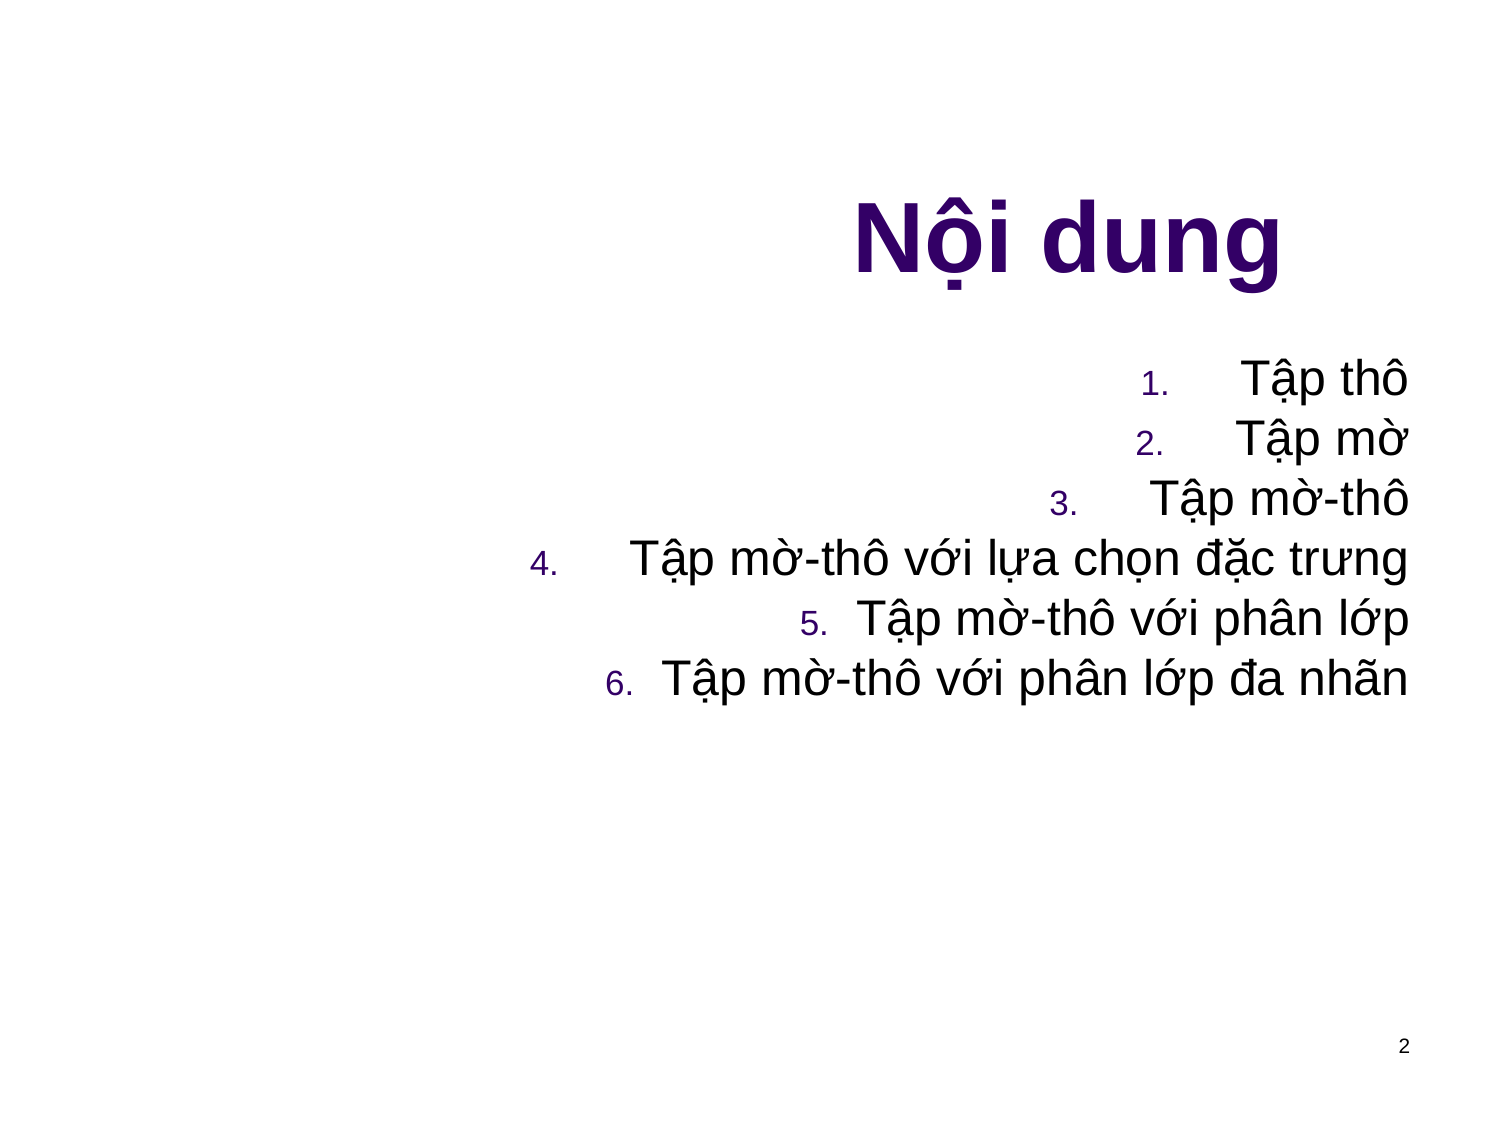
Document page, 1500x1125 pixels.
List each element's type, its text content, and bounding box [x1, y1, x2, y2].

subtitle Tập thô Tập mờ Tập mờ-thô Tập mờ-thô với lựa chọn đặc trưng Tập mờ-thô với phân lớp Tập mờ-thô với phân lớp đa nhãn [37, 337, 1425, 725]
title Nội dung [51, 112, 1300, 300]
slide_number 2 [1074, 1024, 1426, 1101]
